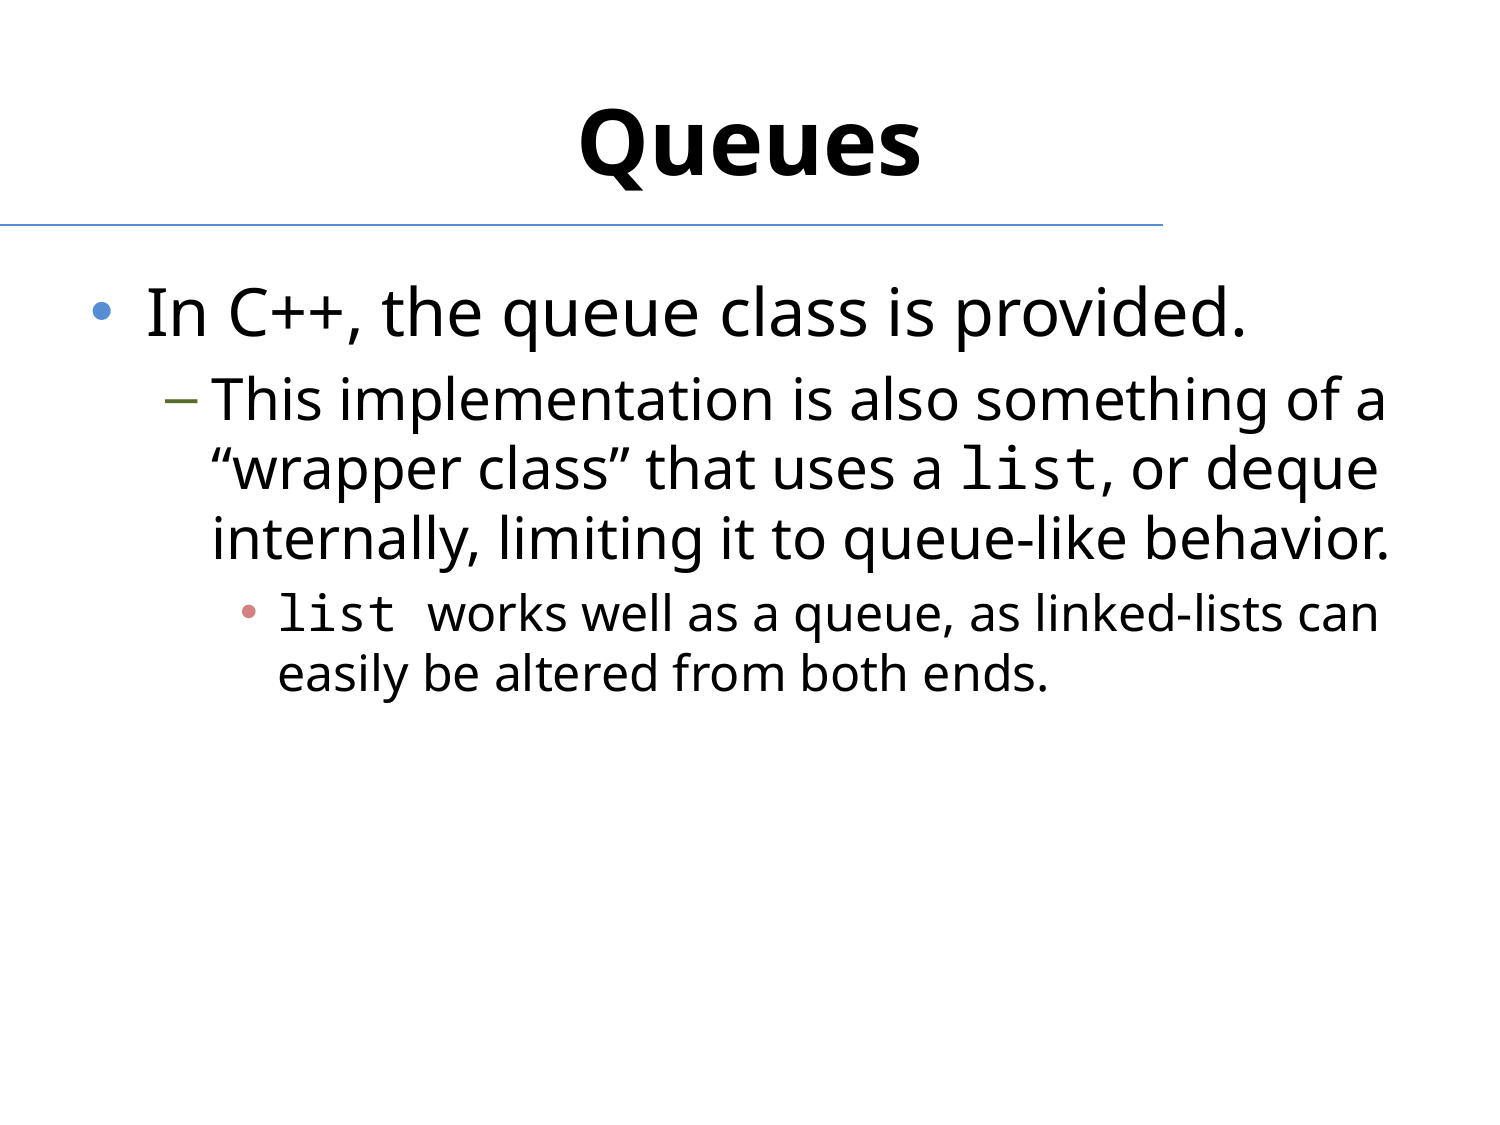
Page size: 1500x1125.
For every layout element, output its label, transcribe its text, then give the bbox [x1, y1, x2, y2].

list In C++, the queue class is provided. This implementation is also something of a “wrapper class” that uses a list, or deque internally, limiting it to queue-like behavior. list works well as a queue, as linked-lists can easily be altered from both ends. [75, 262, 1425, 1005]
title Queues [75, 45, 1425, 233]
